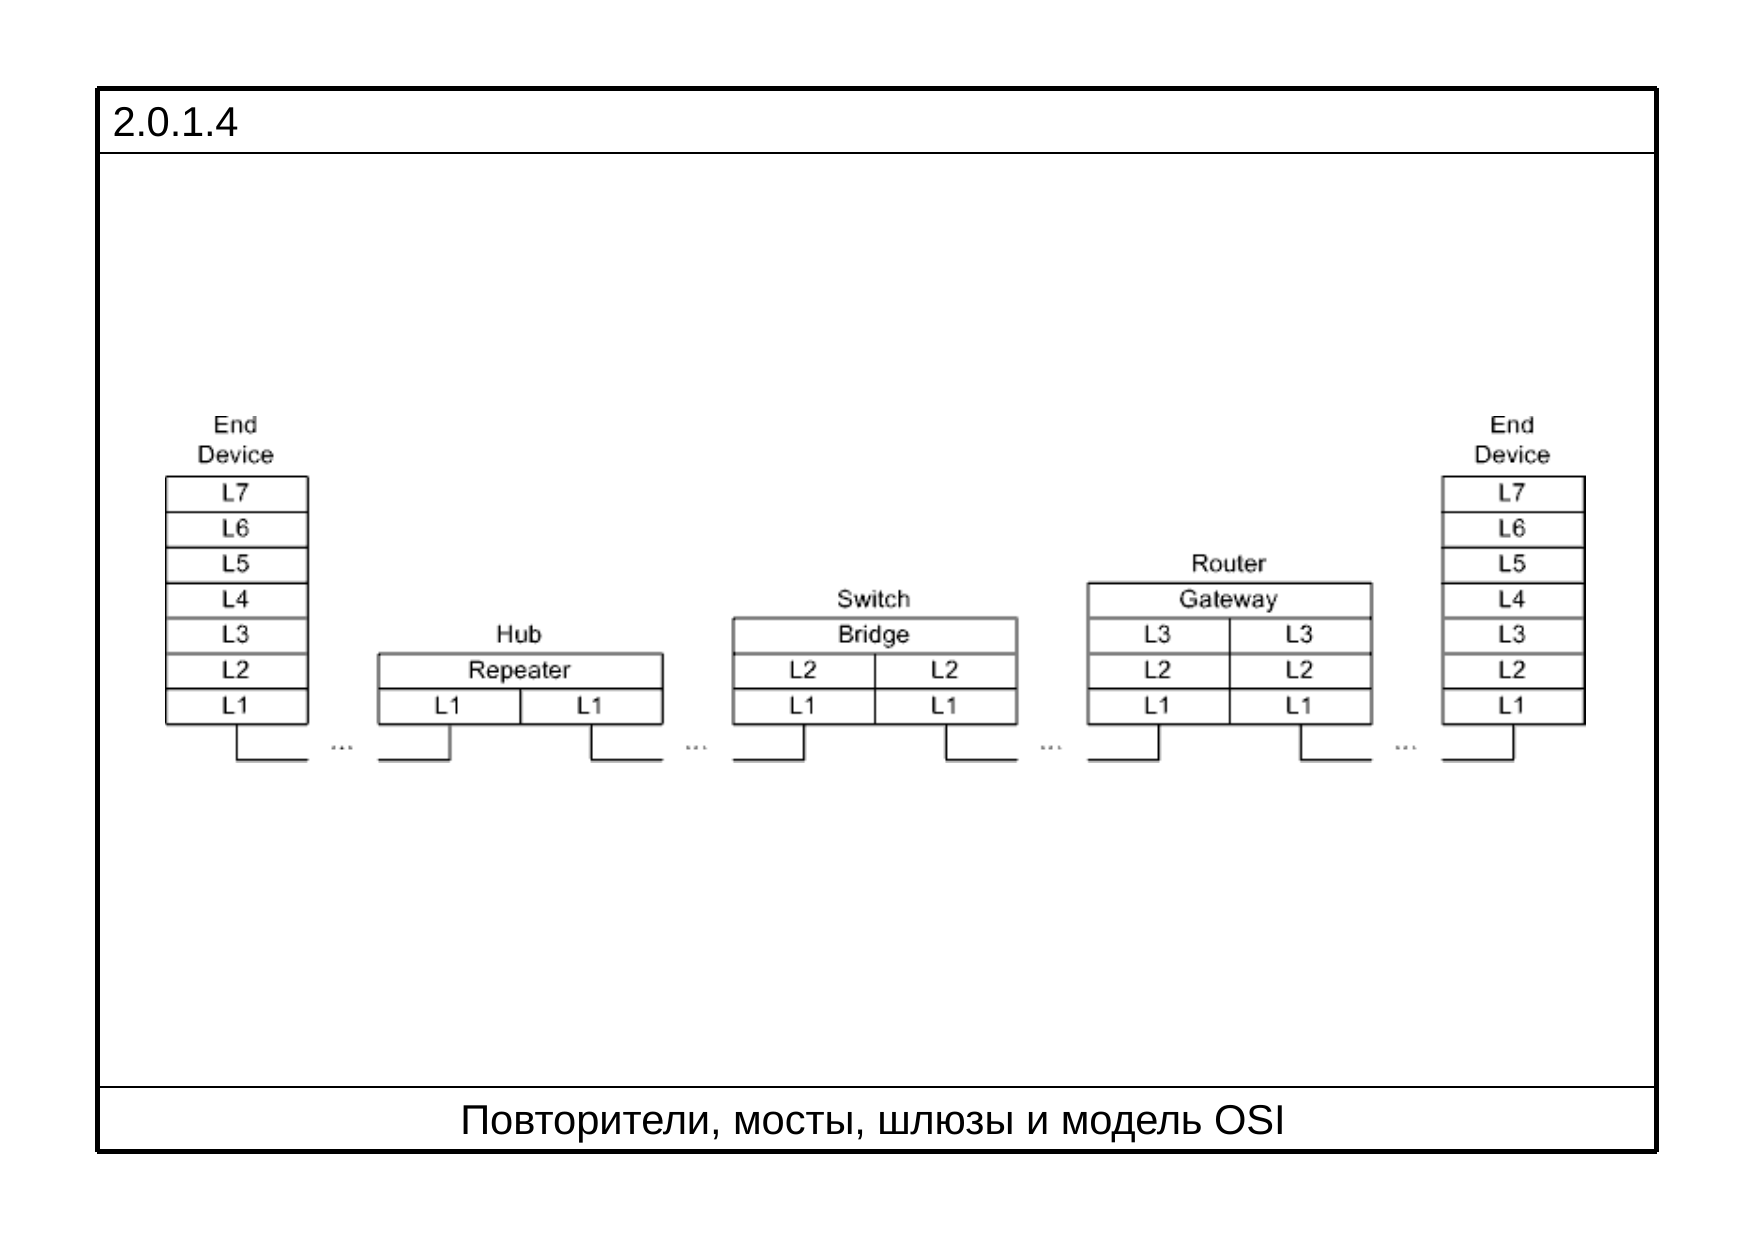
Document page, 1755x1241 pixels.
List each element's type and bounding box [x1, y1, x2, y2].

text_box [97, 87, 1657, 1152]
